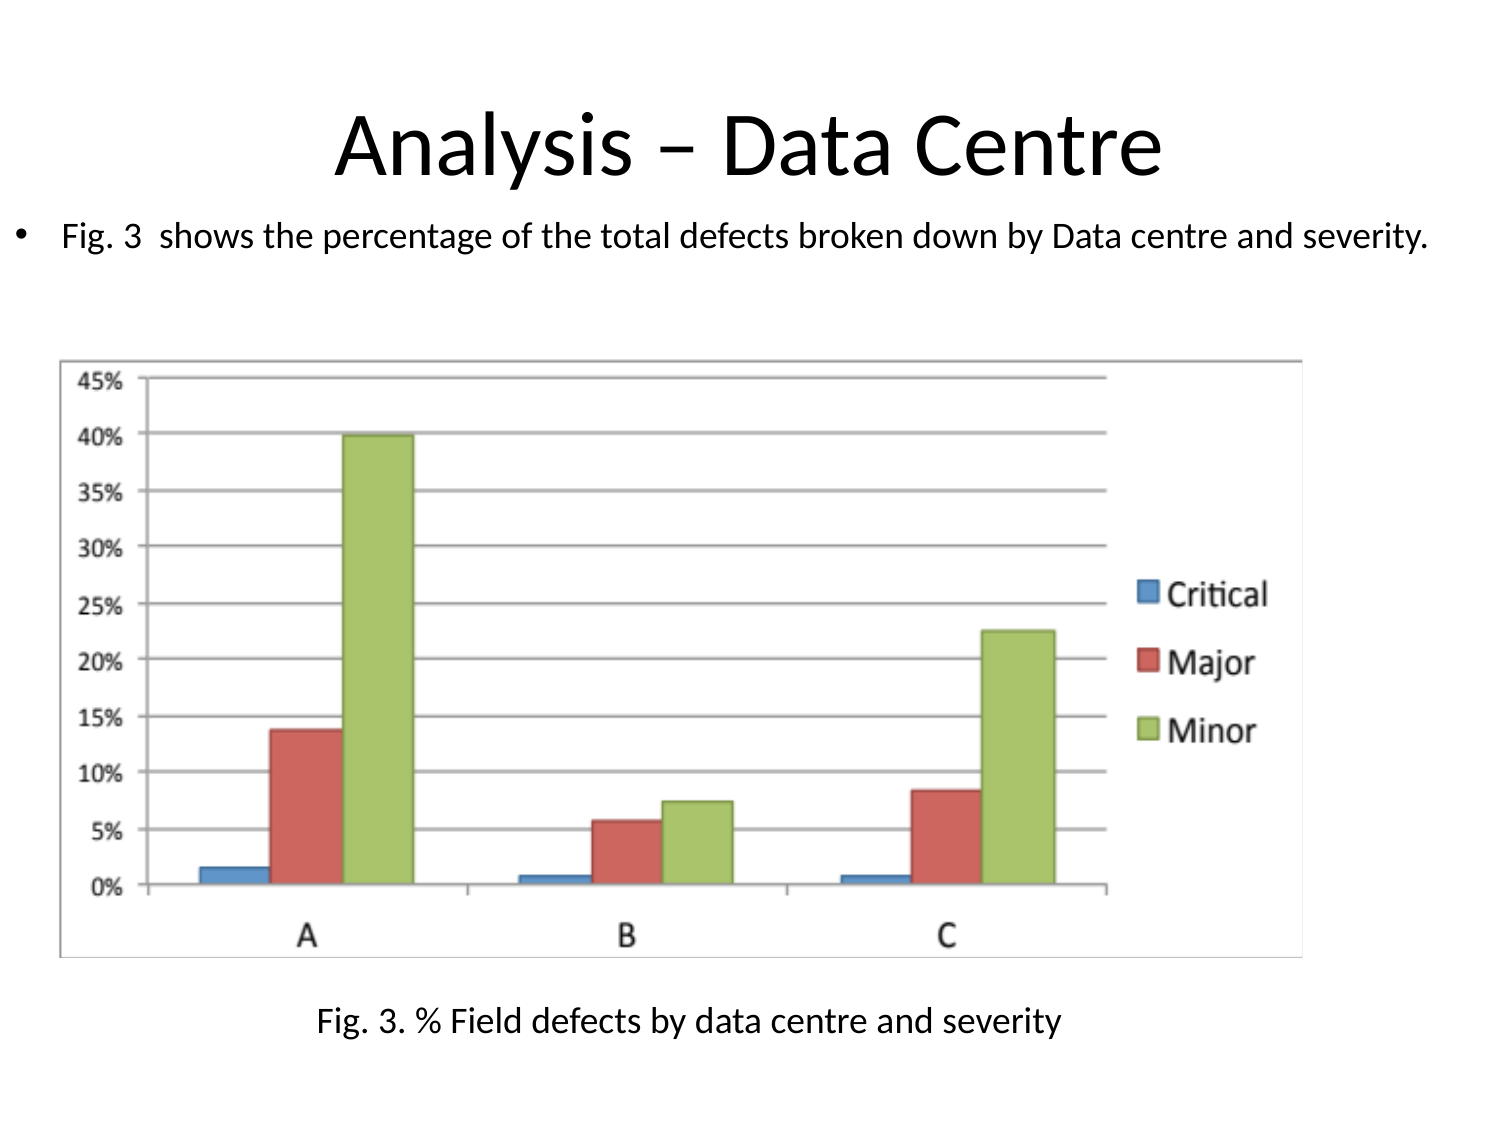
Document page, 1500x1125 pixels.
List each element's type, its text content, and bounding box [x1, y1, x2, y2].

picture [58, 359, 1303, 958]
title Analysis – Data Centre [75, 45, 1425, 203]
text_box Fig. 3. % Field defects by data centre and severity [301, 988, 1122, 1048]
text_box Fig. 3 shows the percentage of the total defects broken down by Data centre and severity. [0, 203, 1448, 443]
